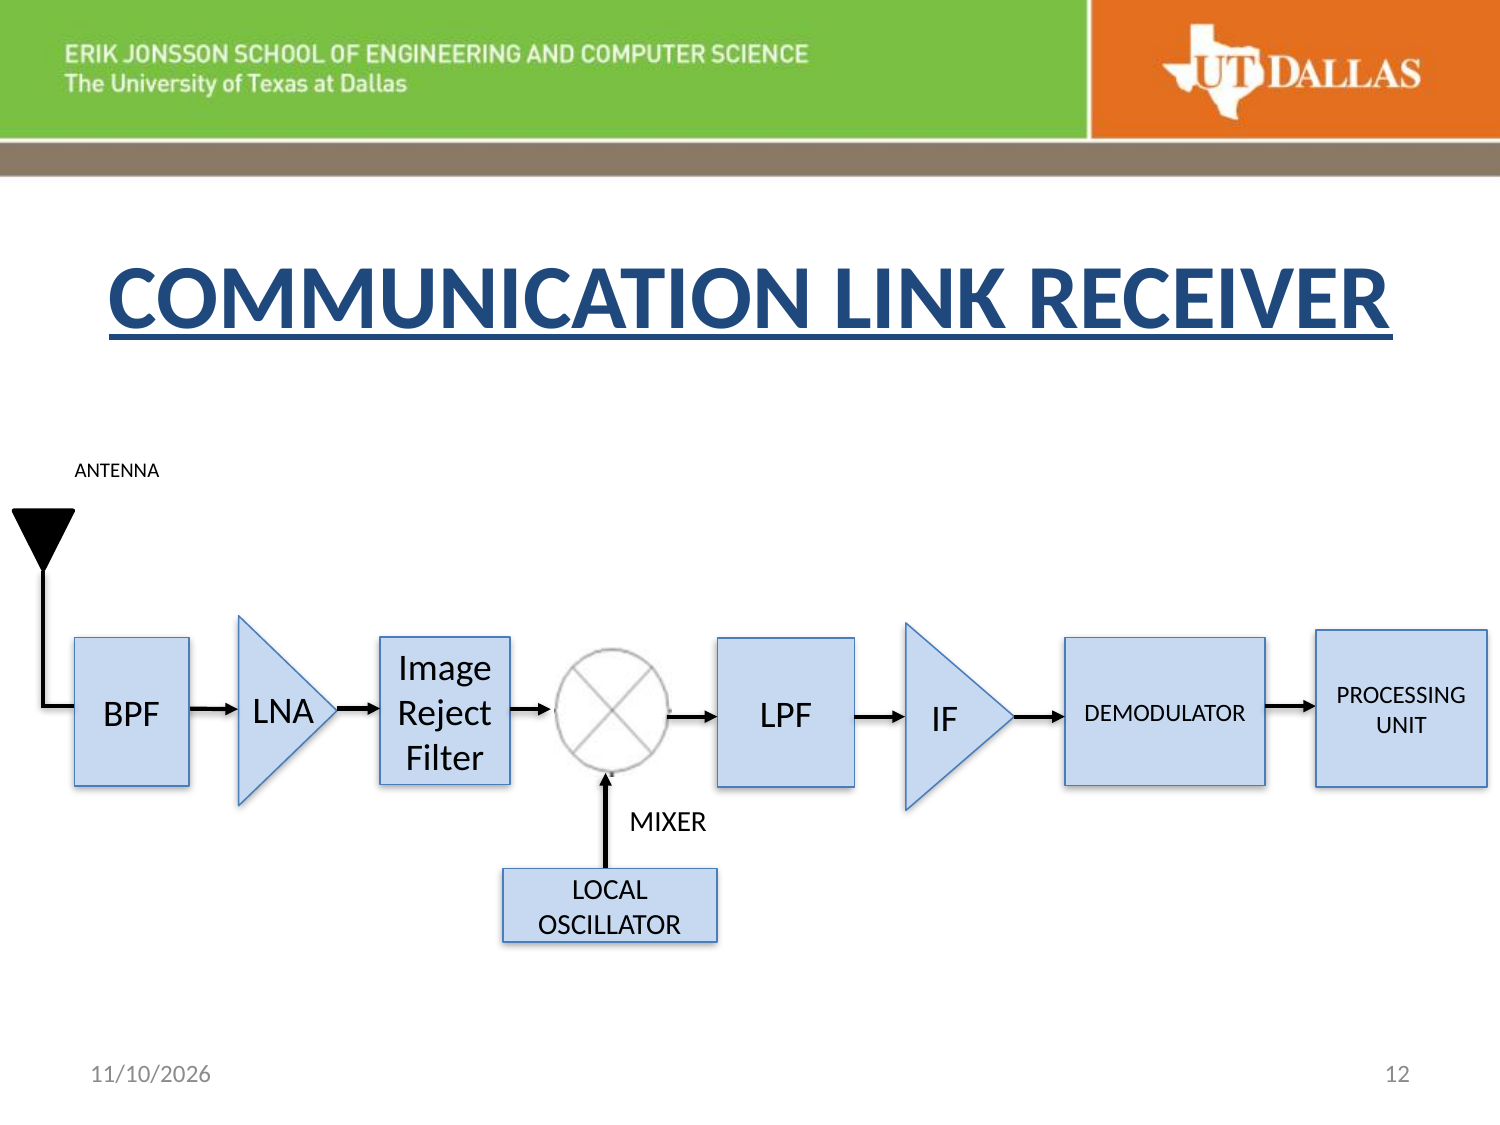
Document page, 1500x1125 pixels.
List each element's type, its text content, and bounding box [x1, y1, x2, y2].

slide_number 12 [1074, 1042, 1425, 1103]
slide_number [75, 1042, 425, 1103]
title COMMUNICATION LINK RECEIVER [75, 198, 1426, 386]
text_box [905, 622, 913, 628]
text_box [13, 448, 729, 943]
picture [0, 0, 1500, 1125]
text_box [733, 630, 1487, 788]
text_box [905, 796, 924, 812]
